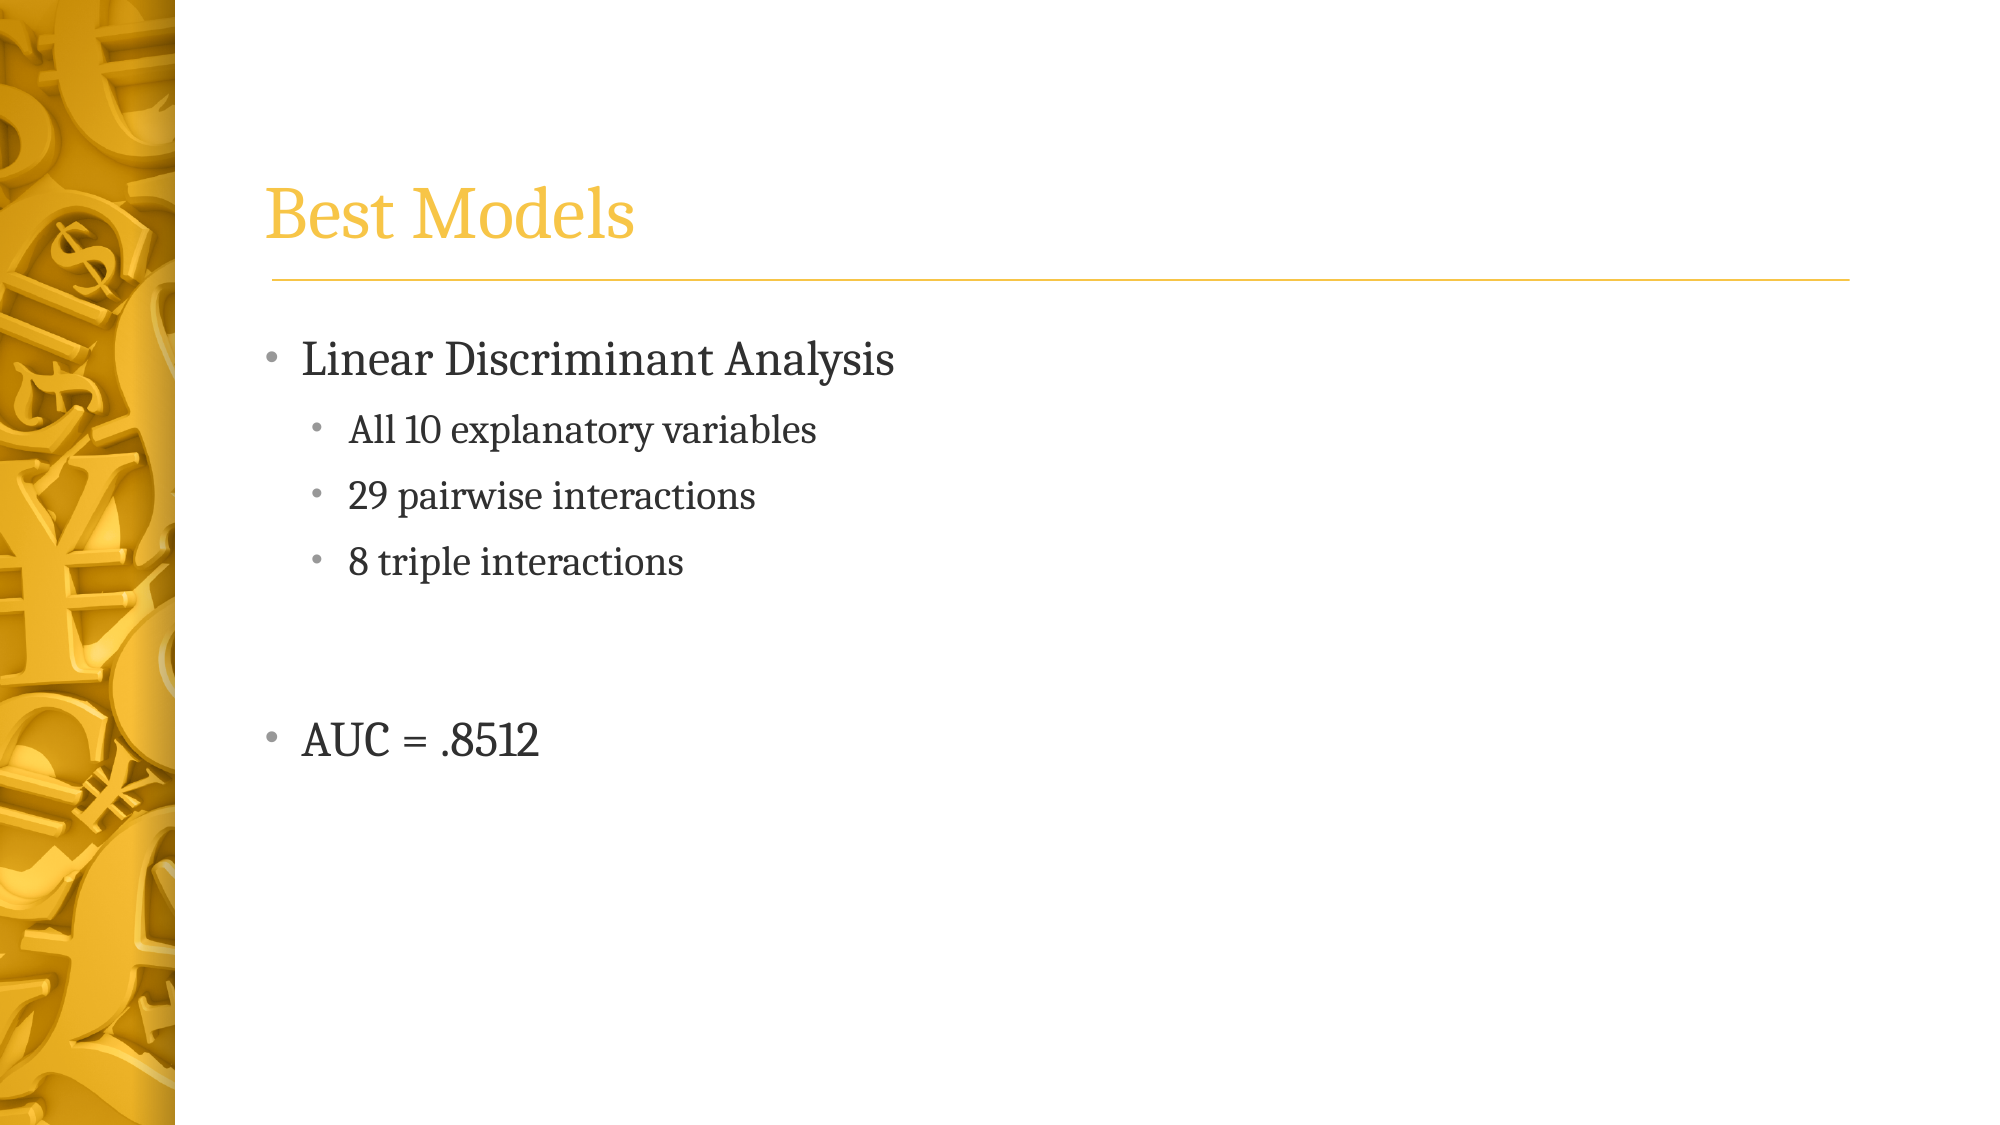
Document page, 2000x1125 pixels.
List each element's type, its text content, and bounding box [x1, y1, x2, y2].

list Linear Discriminant Analysis All 10 explanatory variables 29 pairwise interactions 8 triple interactions AUC = .8512 [249, 324, 1863, 1012]
picture [0, 0, 175, 1125]
title Best Models [249, 62, 1863, 263]
